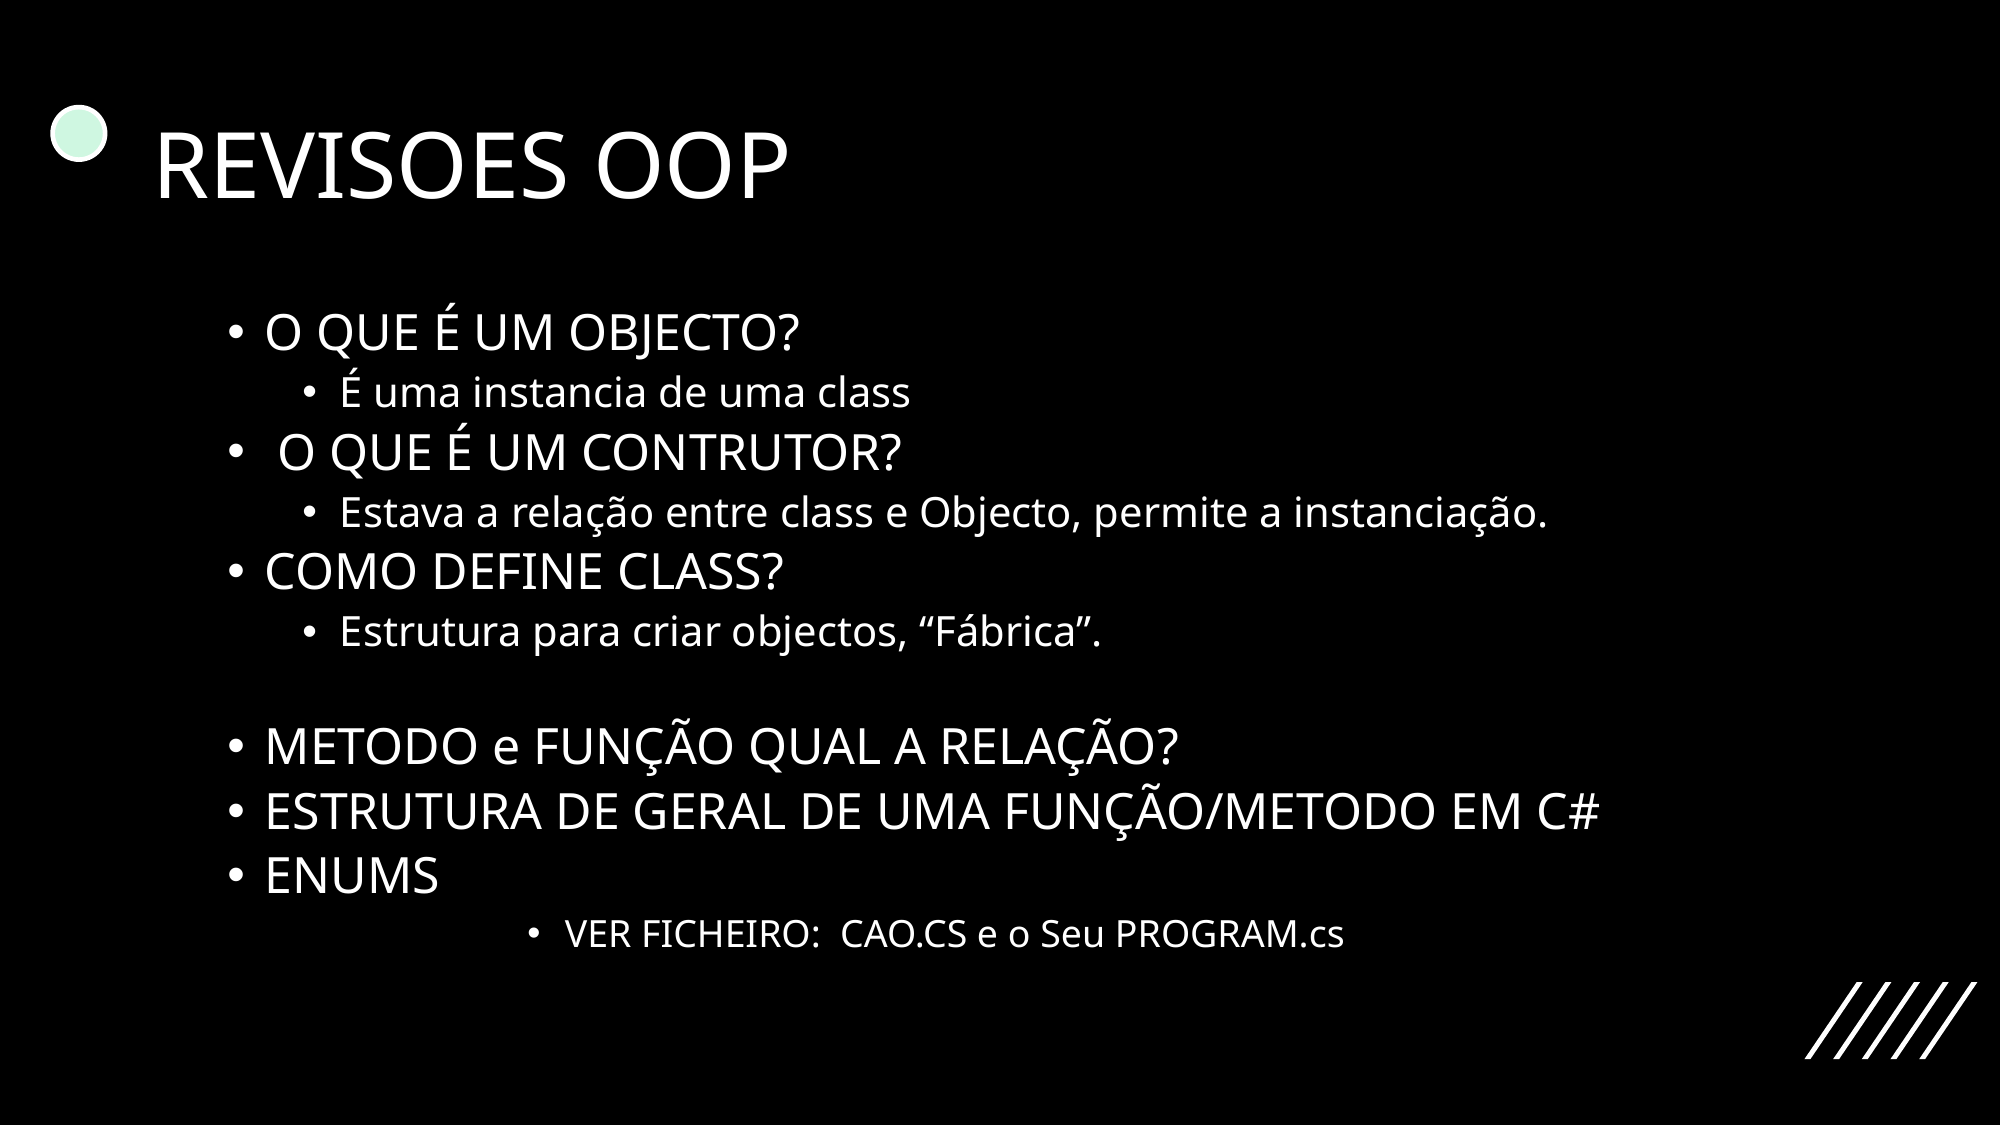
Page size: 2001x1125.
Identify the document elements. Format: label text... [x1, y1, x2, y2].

title REVISOES OOP [137, 59, 1863, 278]
list O QUE É UM OBJECTO? É uma instancia de uma class O QUE É UM CONTRUTOR? Estava a relação entre class e Objecto, permite a instanciação. COMO DEFINE CLASS? Estrutura para criar objectos, “Fábrica”. METODO e FUNÇÃO QUAL A RELAÇÃO? ESTRUTURA DE GERAL DE UMA FUNÇÃO/METODO EM C# ENUMS VER FICHEIRO: CAO.CS e o Seu PROGRAM.cs [137, 299, 1863, 1014]
